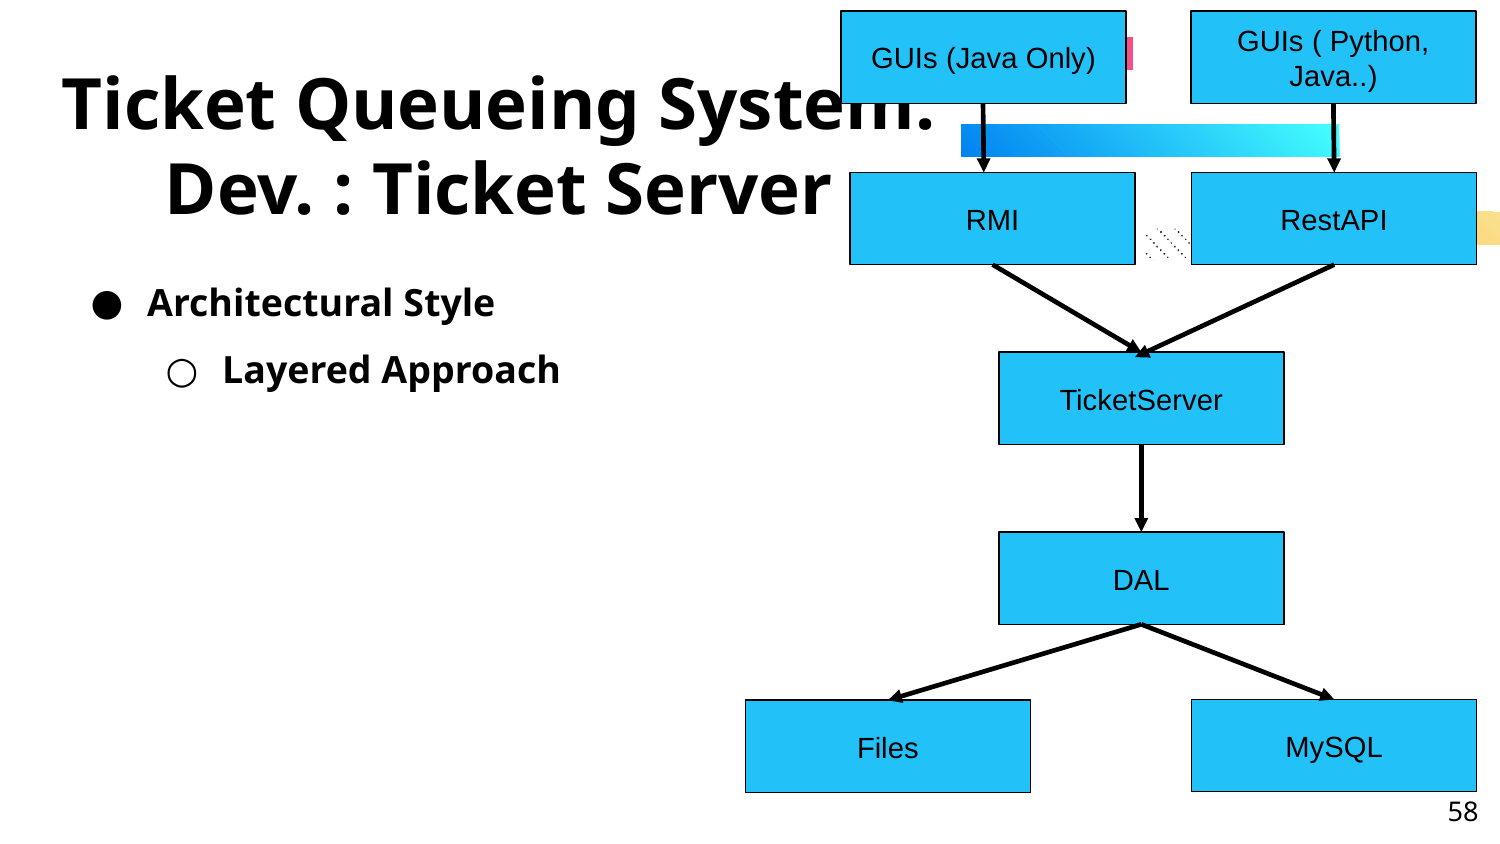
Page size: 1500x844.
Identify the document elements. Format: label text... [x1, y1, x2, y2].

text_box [1143, 264, 1335, 358]
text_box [887, 624, 1138, 701]
text_box GUIs (Java Only) [840, 11, 1126, 104]
title Ticket Queueing System: Dev. : Ticket Server [39, 37, 959, 251]
subtitle Architectural Style Layered Approach [56, 241, 581, 417]
text_box TicketServer [998, 360, 1284, 445]
text_box GUIs ( Python, Java..) [1190, 11, 1476, 104]
text_box DAL [998, 532, 1284, 622]
text_box RMI [850, 172, 1136, 265]
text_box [1141, 624, 1335, 700]
text_box RestAPI [1191, 172, 1477, 265]
text_box MySQL [1191, 699, 1477, 792]
slide_number ‹#› [1403, 779, 1494, 844]
text_box Files [745, 700, 1031, 793]
picture [1144, 228, 1191, 260]
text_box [992, 264, 1142, 353]
